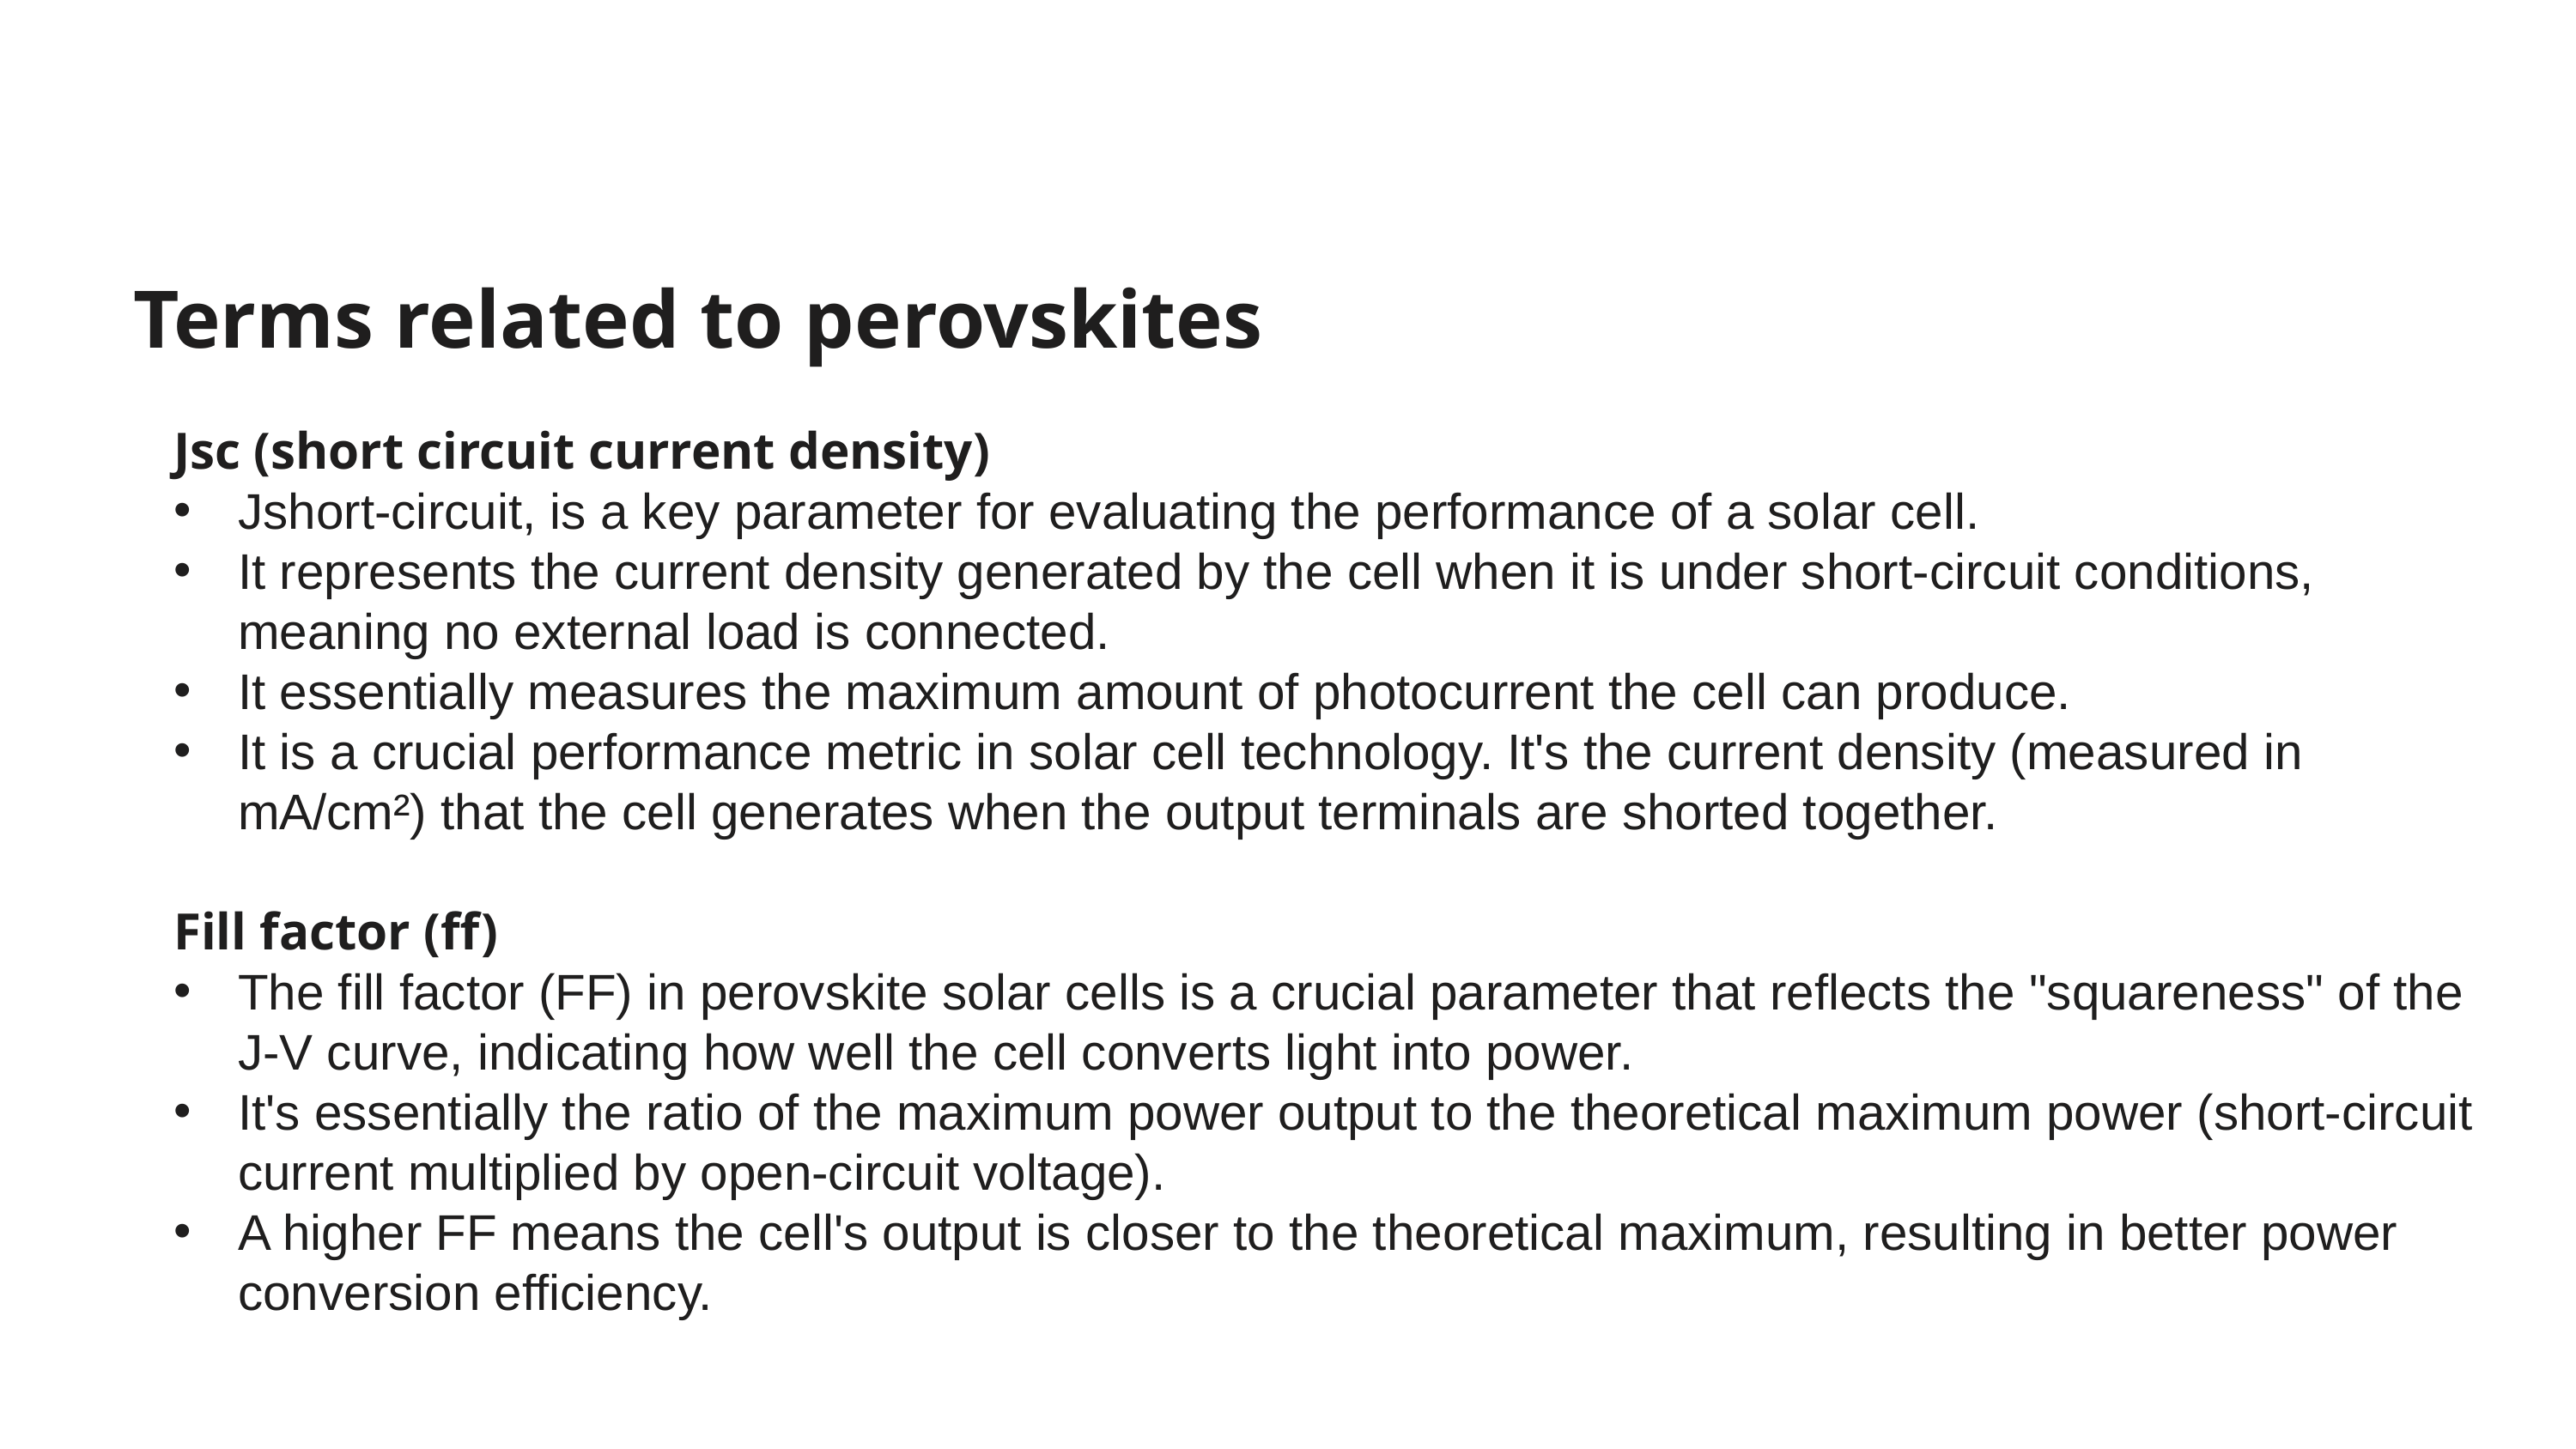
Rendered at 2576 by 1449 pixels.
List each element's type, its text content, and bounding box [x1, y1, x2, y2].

text_box Terms related to perovskites [133, 264, 1921, 364]
text_box Jsc (short circuit current density) Jshort-circuit, is a key parameter for evaluating the performance of a solar cell. It represents the current density generated by the cell when it is under short-circuit conditions, meaning no external load is connected. It essentially measures the maximum amount of photocurrent the cell can produce. It is a crucial performance metric in solar cell technology. It's the current density (measured in mA/cm²) that the cell generates when the output terminals are shorted together. Fill factor (ff) The fill factor (FF) in perovskite solar cells is a crucial parameter that reflects the "squareness" of the J-V curve, indicating how well the cell converts light into power. It's essentially the ratio of the maximum power output to the theoretical maximum power (short-circuit current multiplied by open-circuit voltage). A higher FF means the cell's output is closer to the theoretical maximum, resulting in better power conversion efficiency. [161, 413, 2490, 1327]
